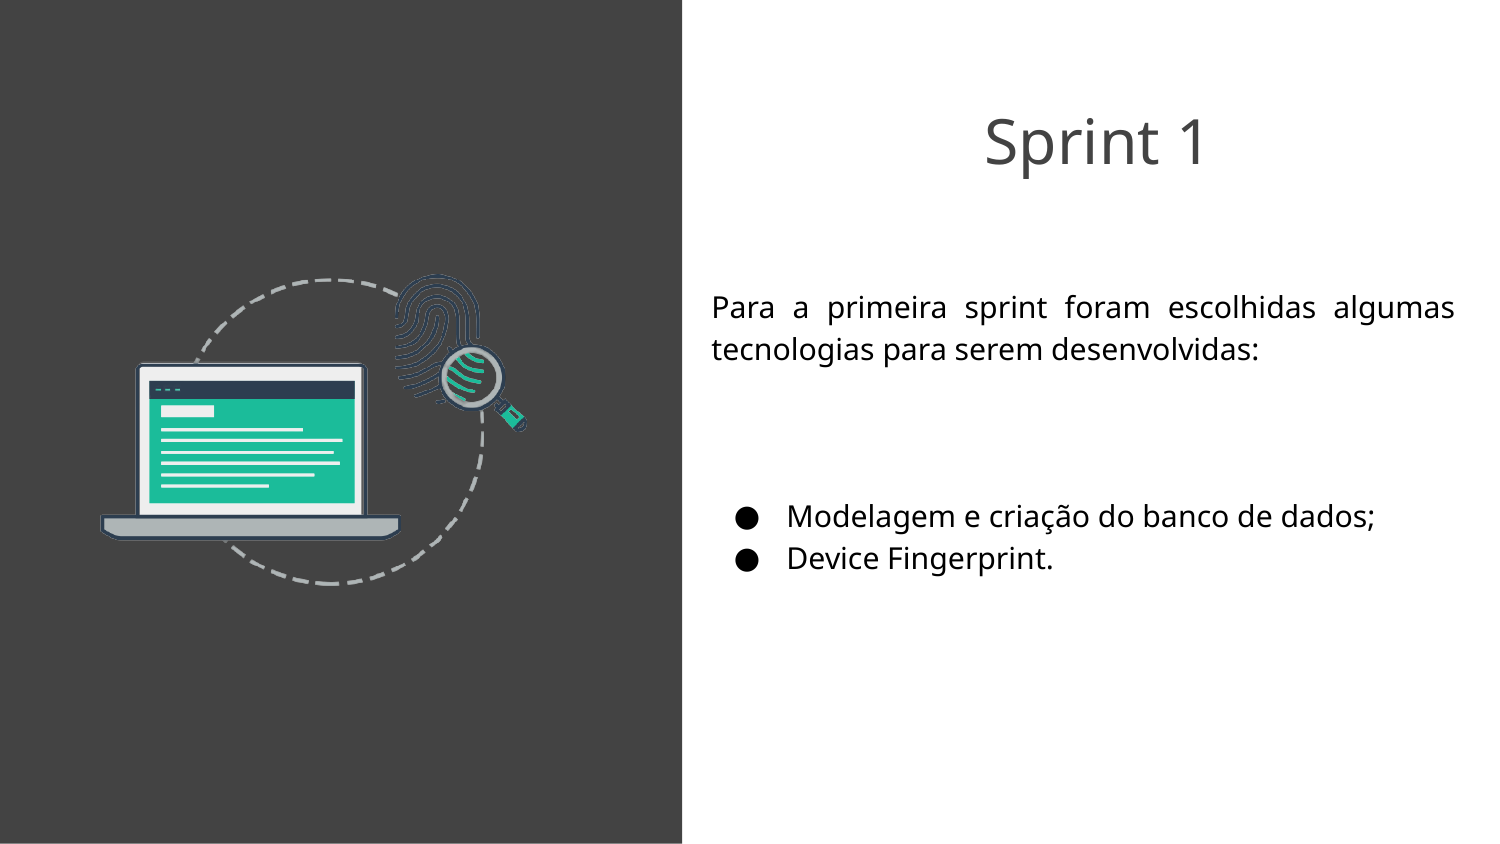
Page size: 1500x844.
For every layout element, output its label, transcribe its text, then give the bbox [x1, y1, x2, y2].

picture [35, 236, 613, 631]
title Sprint 1 [696, 75, 1500, 170]
list Para a primeira sprint foram escolhidas algumas tecnologias para serem desenvolvidas: Modelagem e criação do banco de dados; Device Fingerprint. [696, 268, 1471, 812]
text_box [0, 0, 683, 844]
